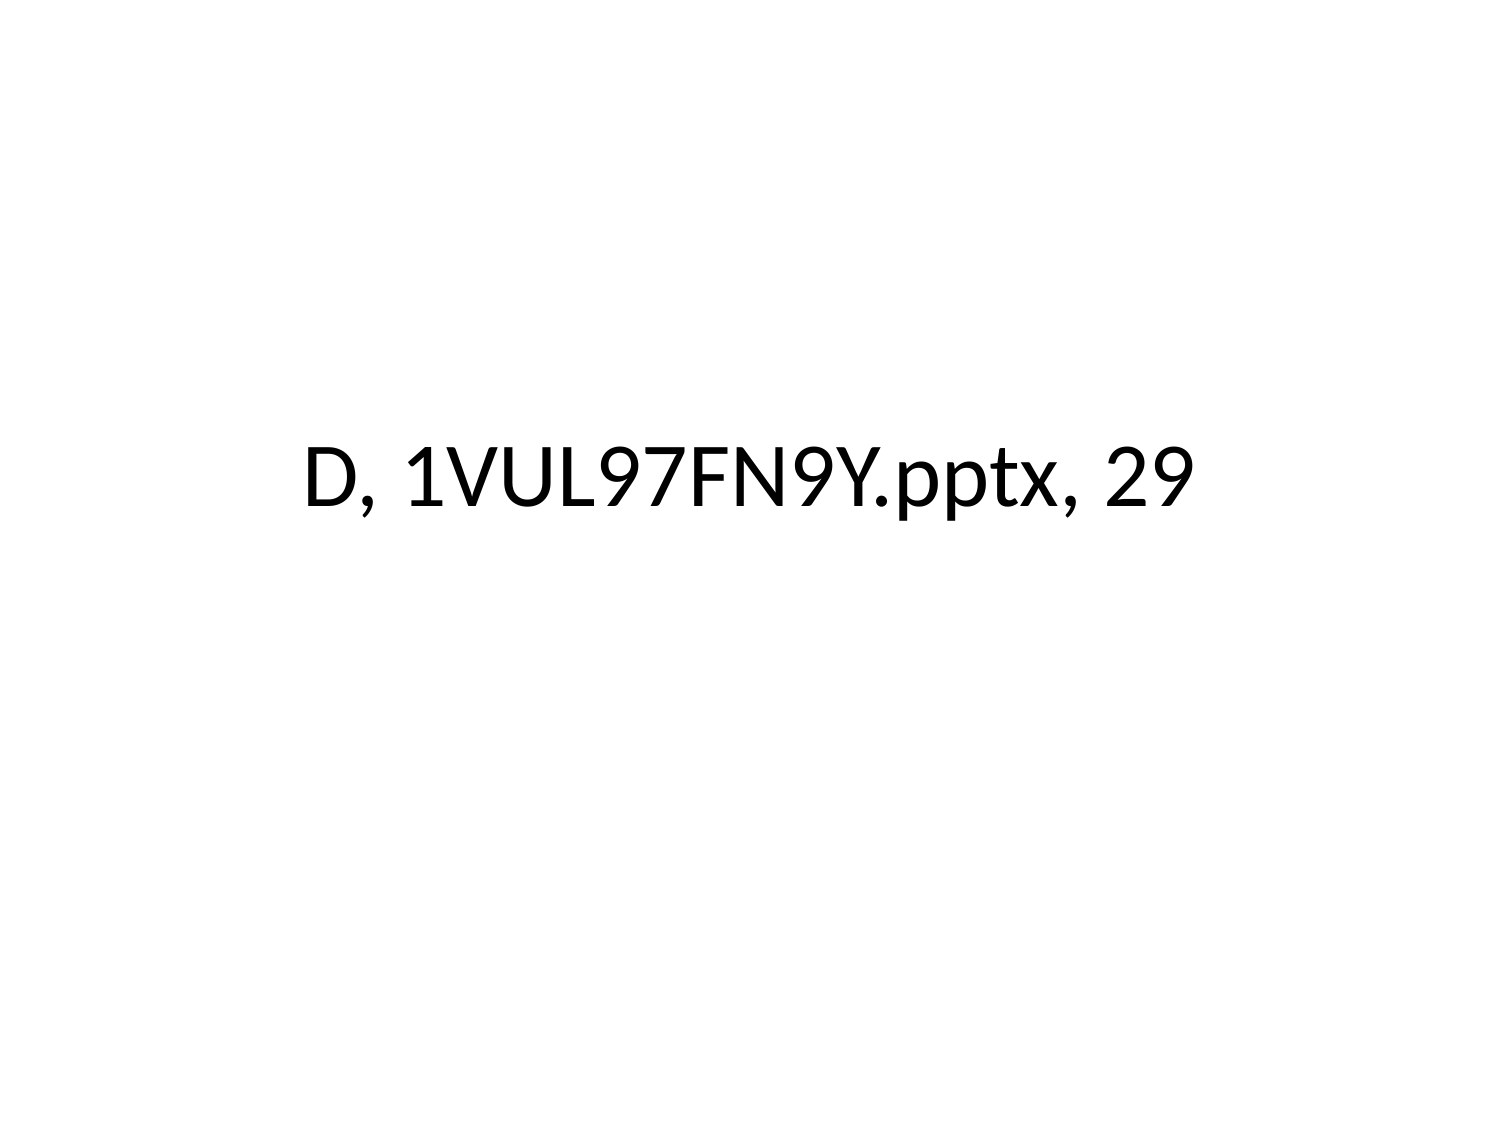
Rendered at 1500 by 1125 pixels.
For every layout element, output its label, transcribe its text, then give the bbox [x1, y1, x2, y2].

title D, 1VUL97FN9Y.pptx, 29 [112, 349, 1388, 591]
